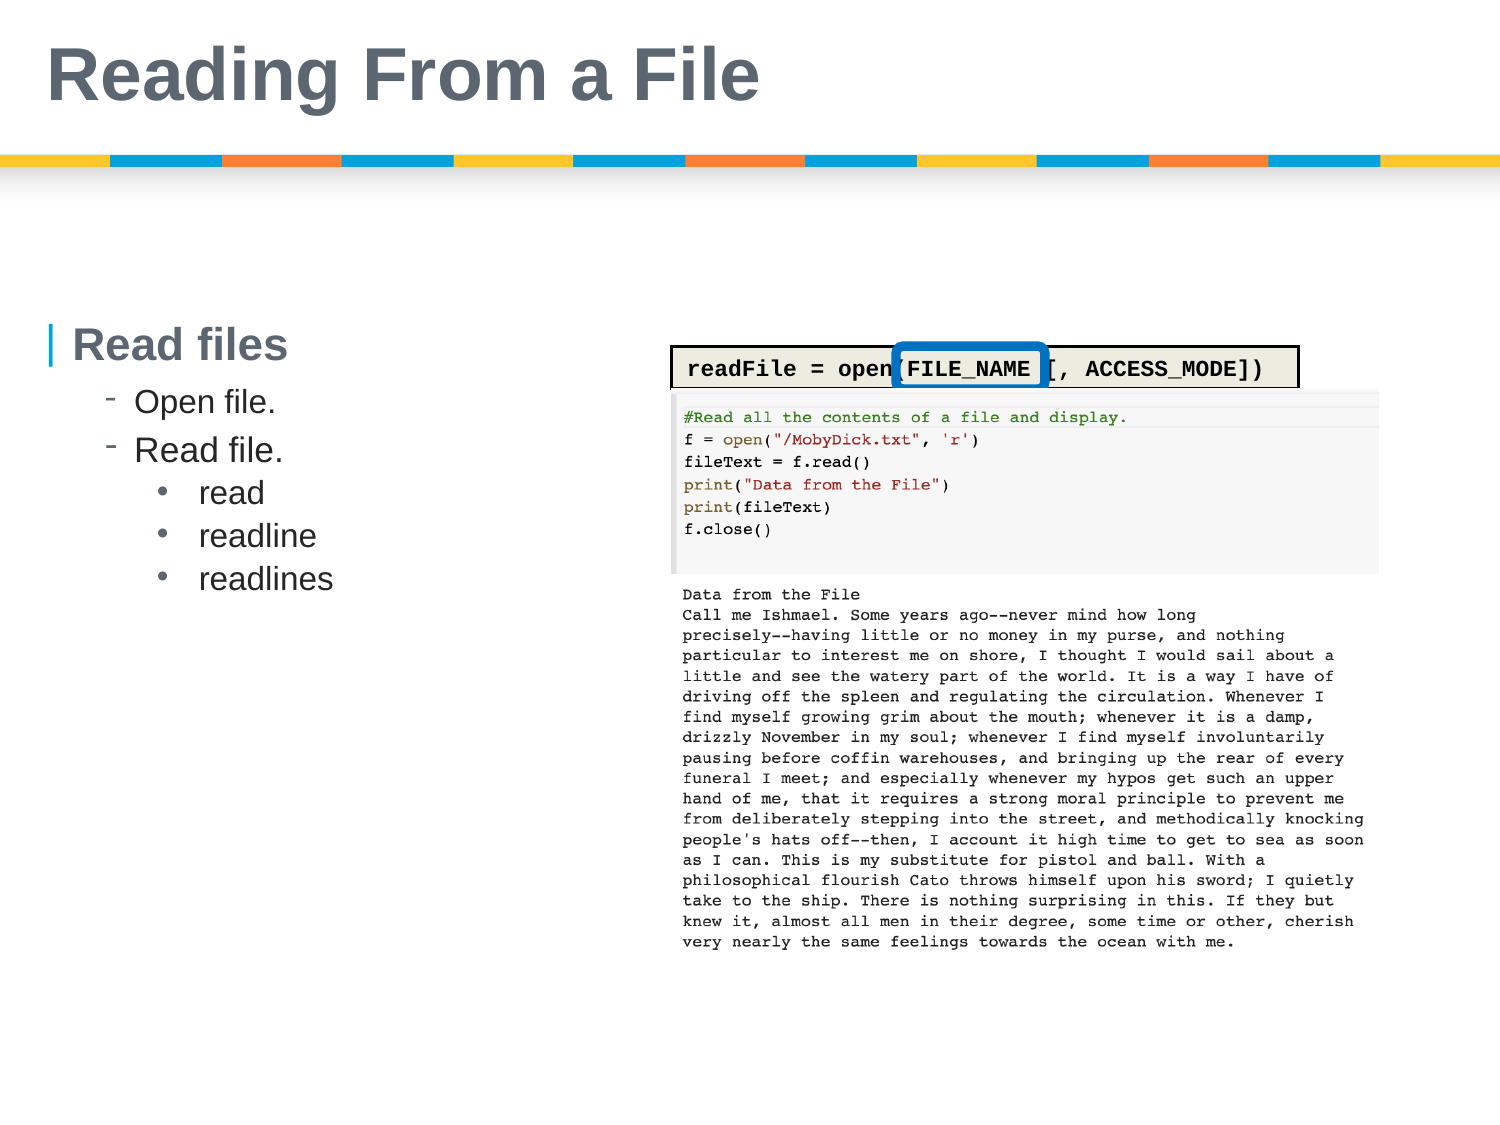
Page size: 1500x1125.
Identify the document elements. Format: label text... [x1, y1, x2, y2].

title Reading From a File [31, 0, 1460, 154]
text_box [895, 346, 1045, 387]
picture [671, 388, 1379, 958]
text_box readFile = open(FILE_NAME [, ACCESS_MODE]) [1042, 346, 1299, 387]
text_box readFile = open(FILE_NAME [, ACCESS_MODE]) [671, 346, 899, 388]
list Read files Open file. Read file. read readline readlines [29, 317, 636, 886]
